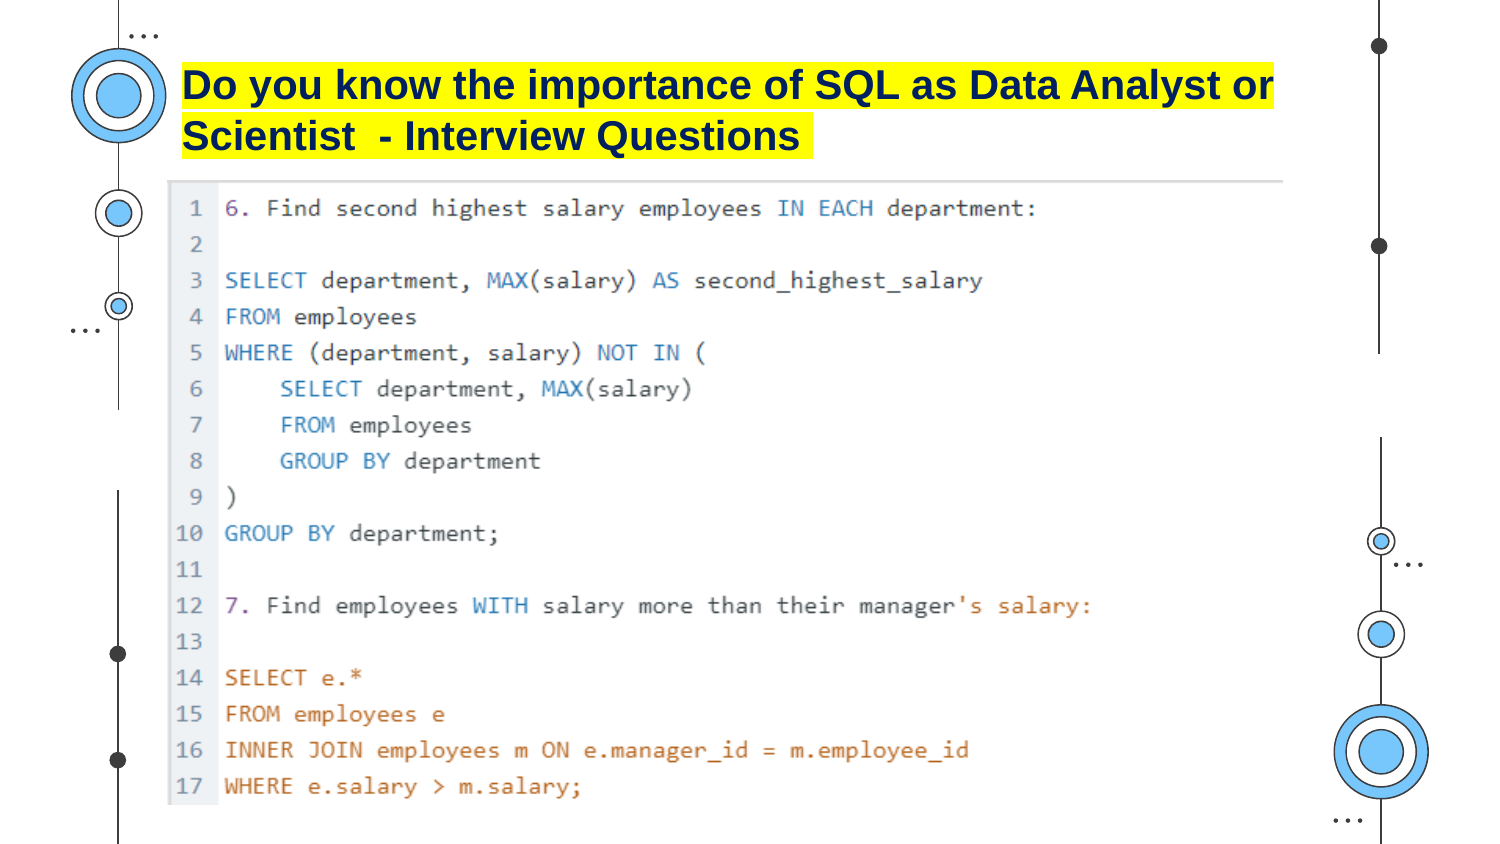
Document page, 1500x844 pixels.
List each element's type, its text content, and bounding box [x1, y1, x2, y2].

text_box Do you know the importance of SQL as Data Analyst or Scientist - Interview Questions [167, 50, 1377, 166]
picture [166, 180, 1284, 805]
